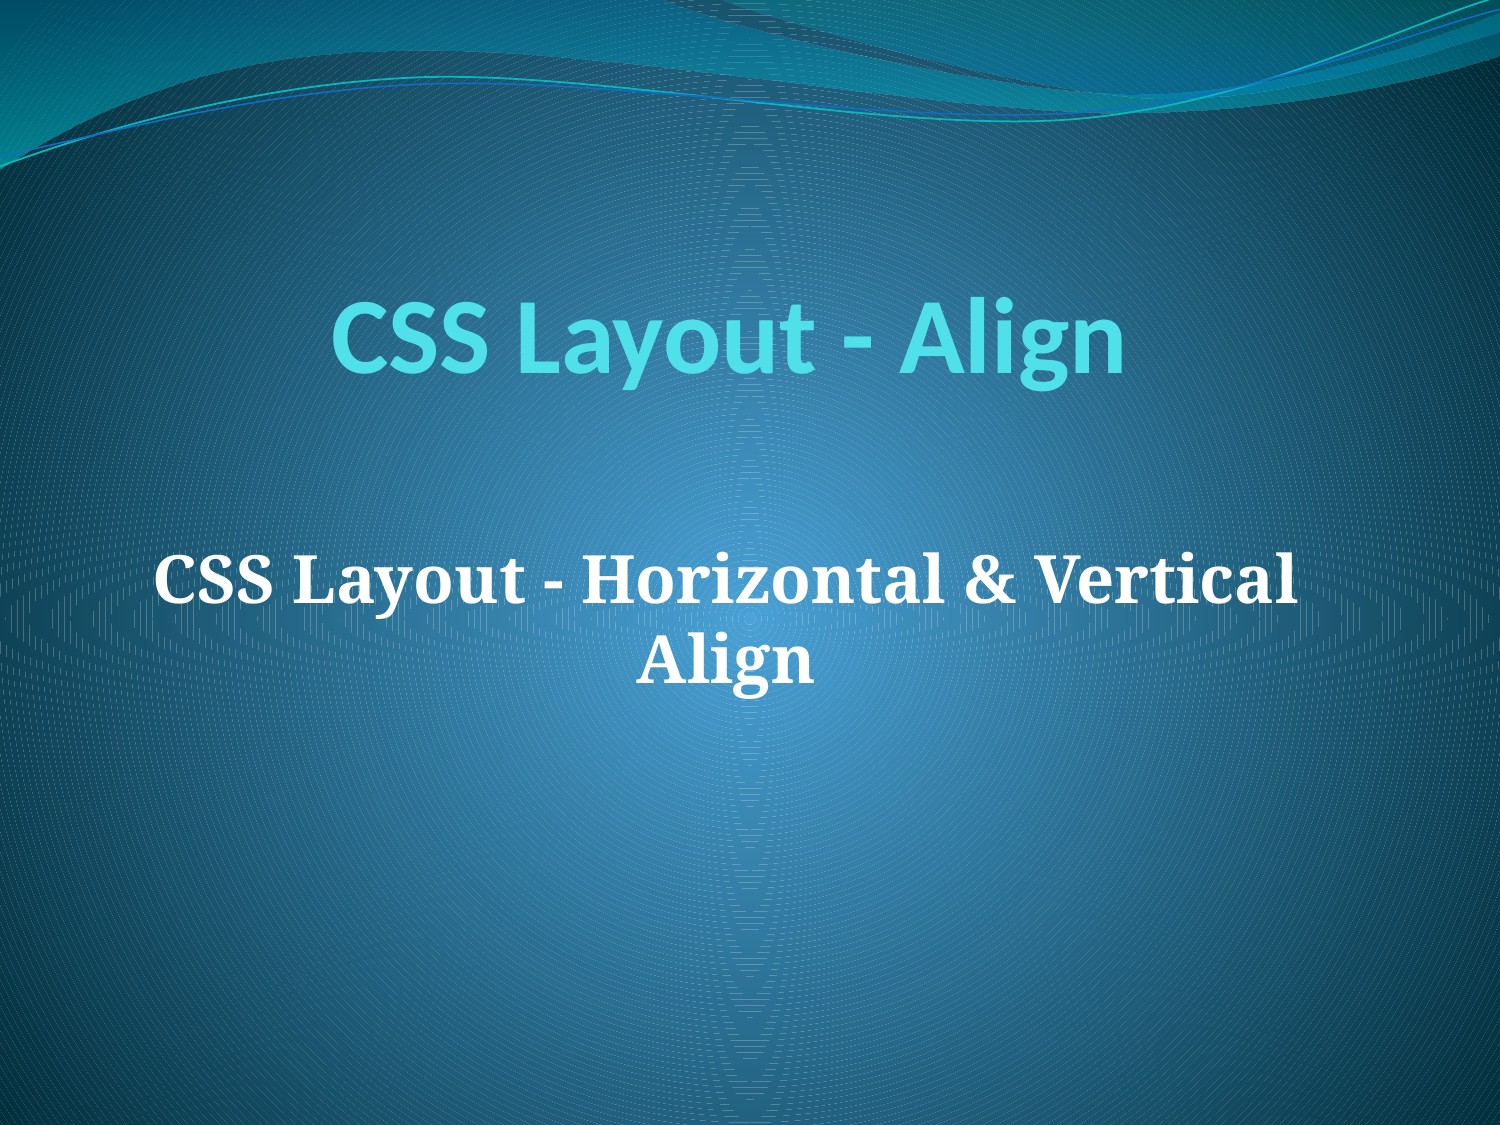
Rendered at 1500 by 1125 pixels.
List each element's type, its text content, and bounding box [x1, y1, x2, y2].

title CSS Layout - Align [87, 262, 1376, 525]
subtitle CSS Layout - Horizontal & Vertical Align [87, 529, 1376, 818]
